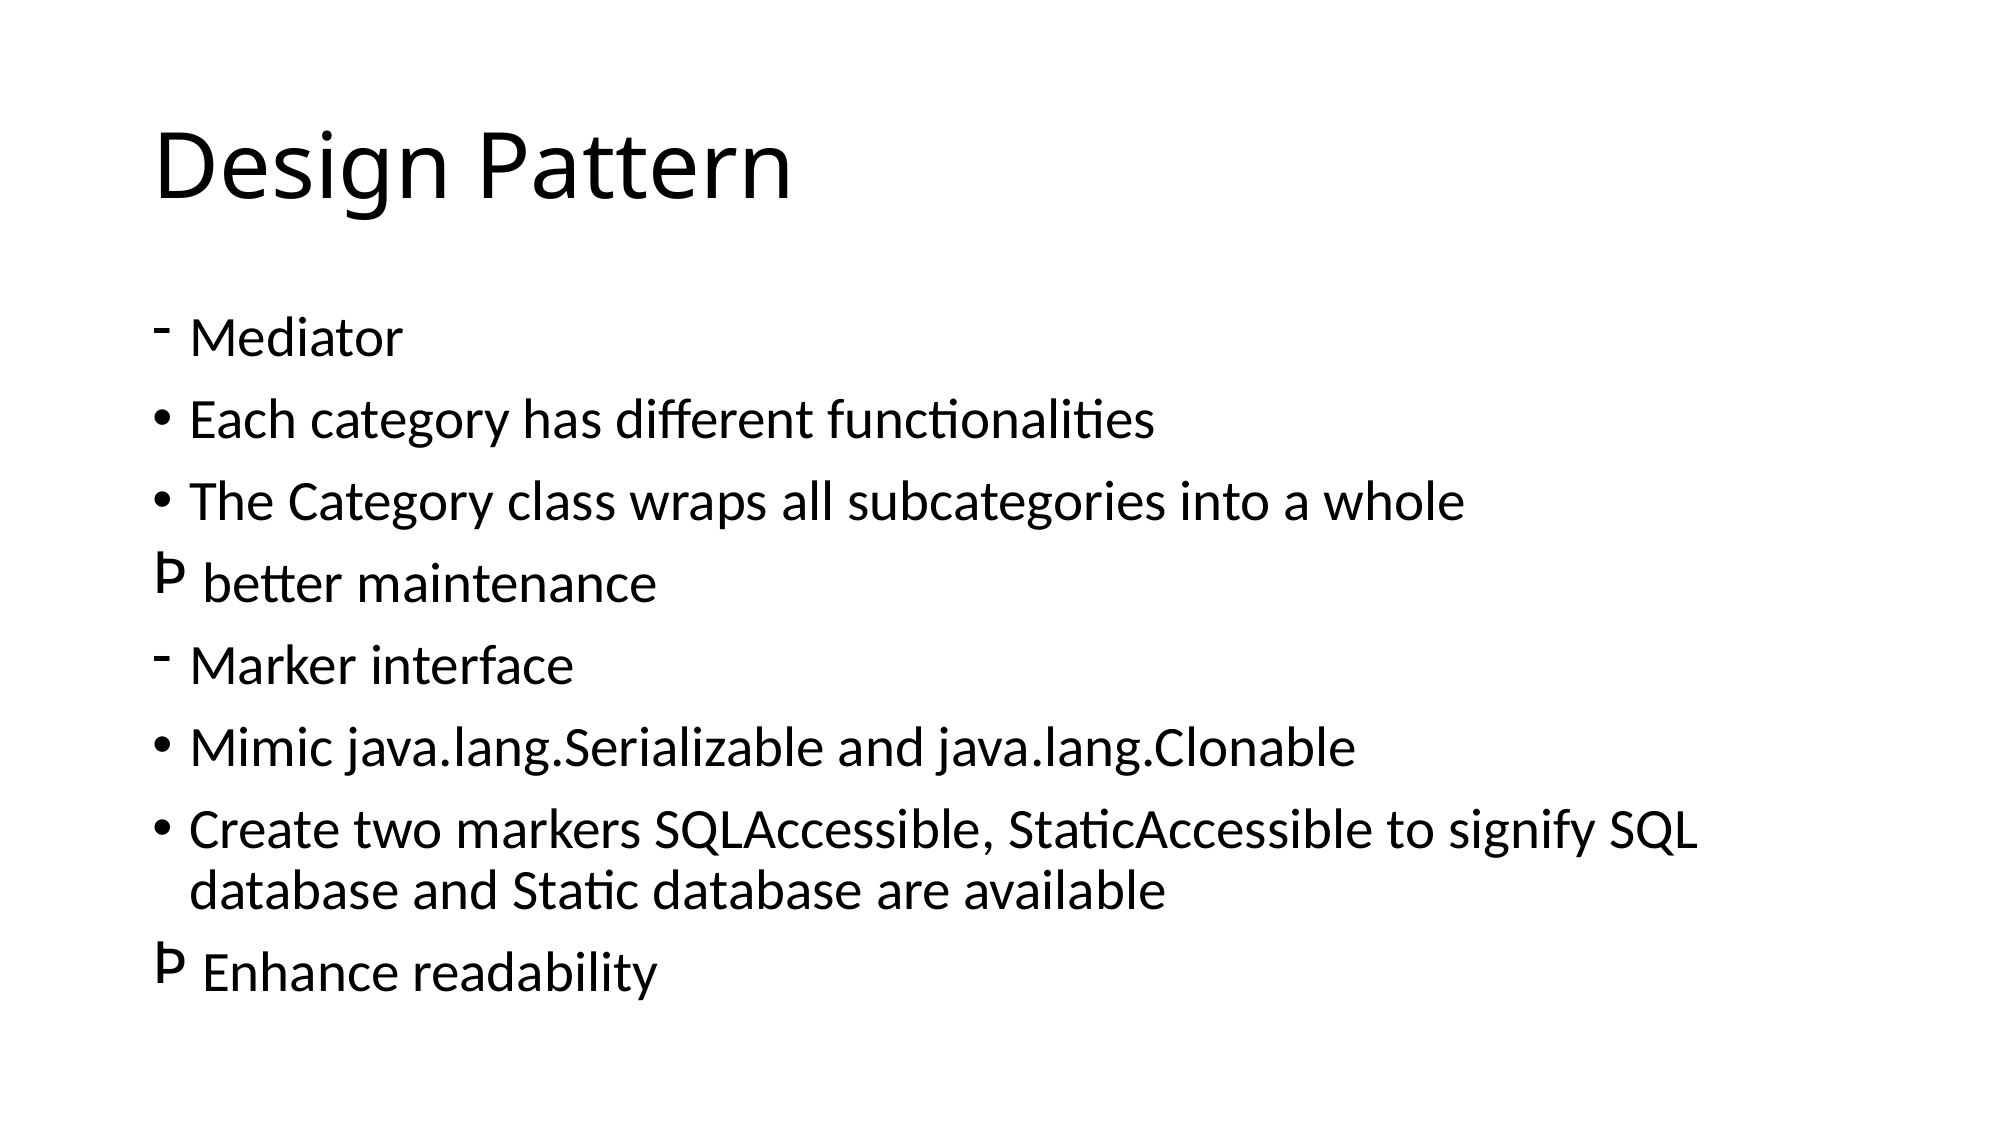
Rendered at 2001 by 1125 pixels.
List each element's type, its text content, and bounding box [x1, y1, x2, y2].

title Design Pattern [137, 59, 1863, 278]
list Mediator Each category has different functionalities The Category class wraps all subcategories into a whole better maintenance Marker interface Mimic java.lang.Serializable and java.lang.Clonable Create two markers SQLAccessible, StaticAccessible to signify SQL database and Static database are available Enhance readability [137, 299, 1863, 1014]
